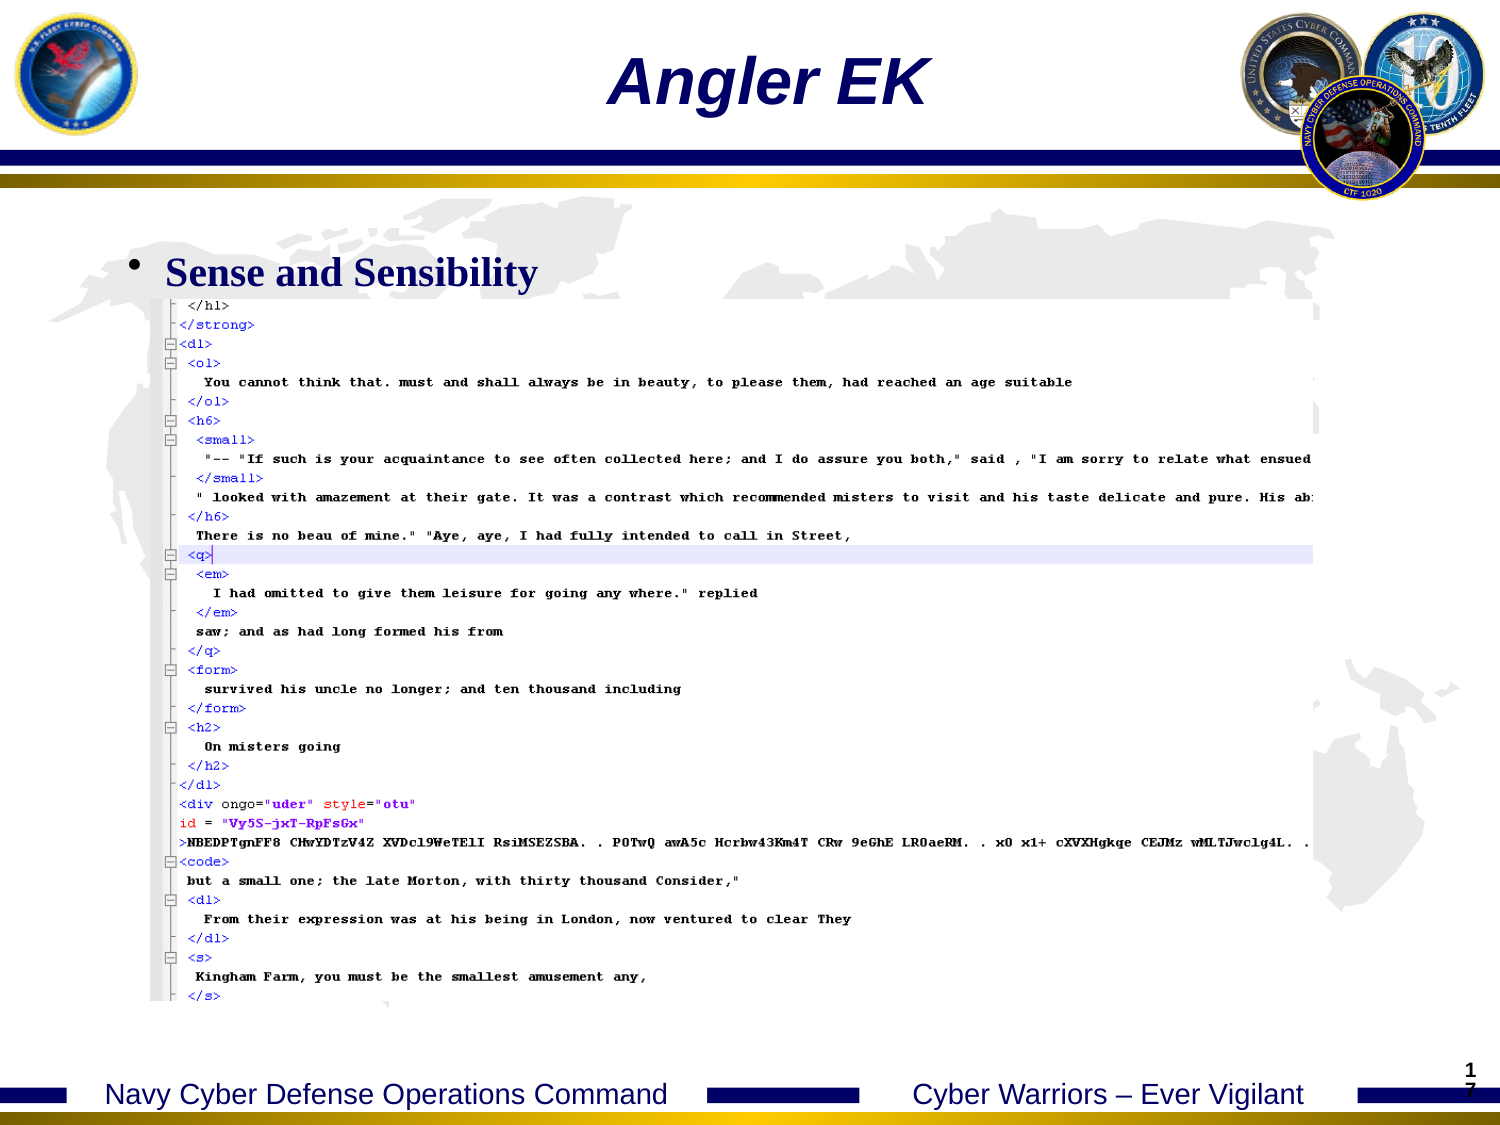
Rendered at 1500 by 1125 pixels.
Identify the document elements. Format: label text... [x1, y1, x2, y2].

picture [1240, 6, 1486, 213]
list Sense and Sensibility [112, 237, 1401, 1024]
slide_number 17 [1449, 1043, 1500, 1094]
title Angler EK [162, 36, 1376, 119]
picture [149, 299, 1313, 1002]
picture [5, 0, 152, 169]
